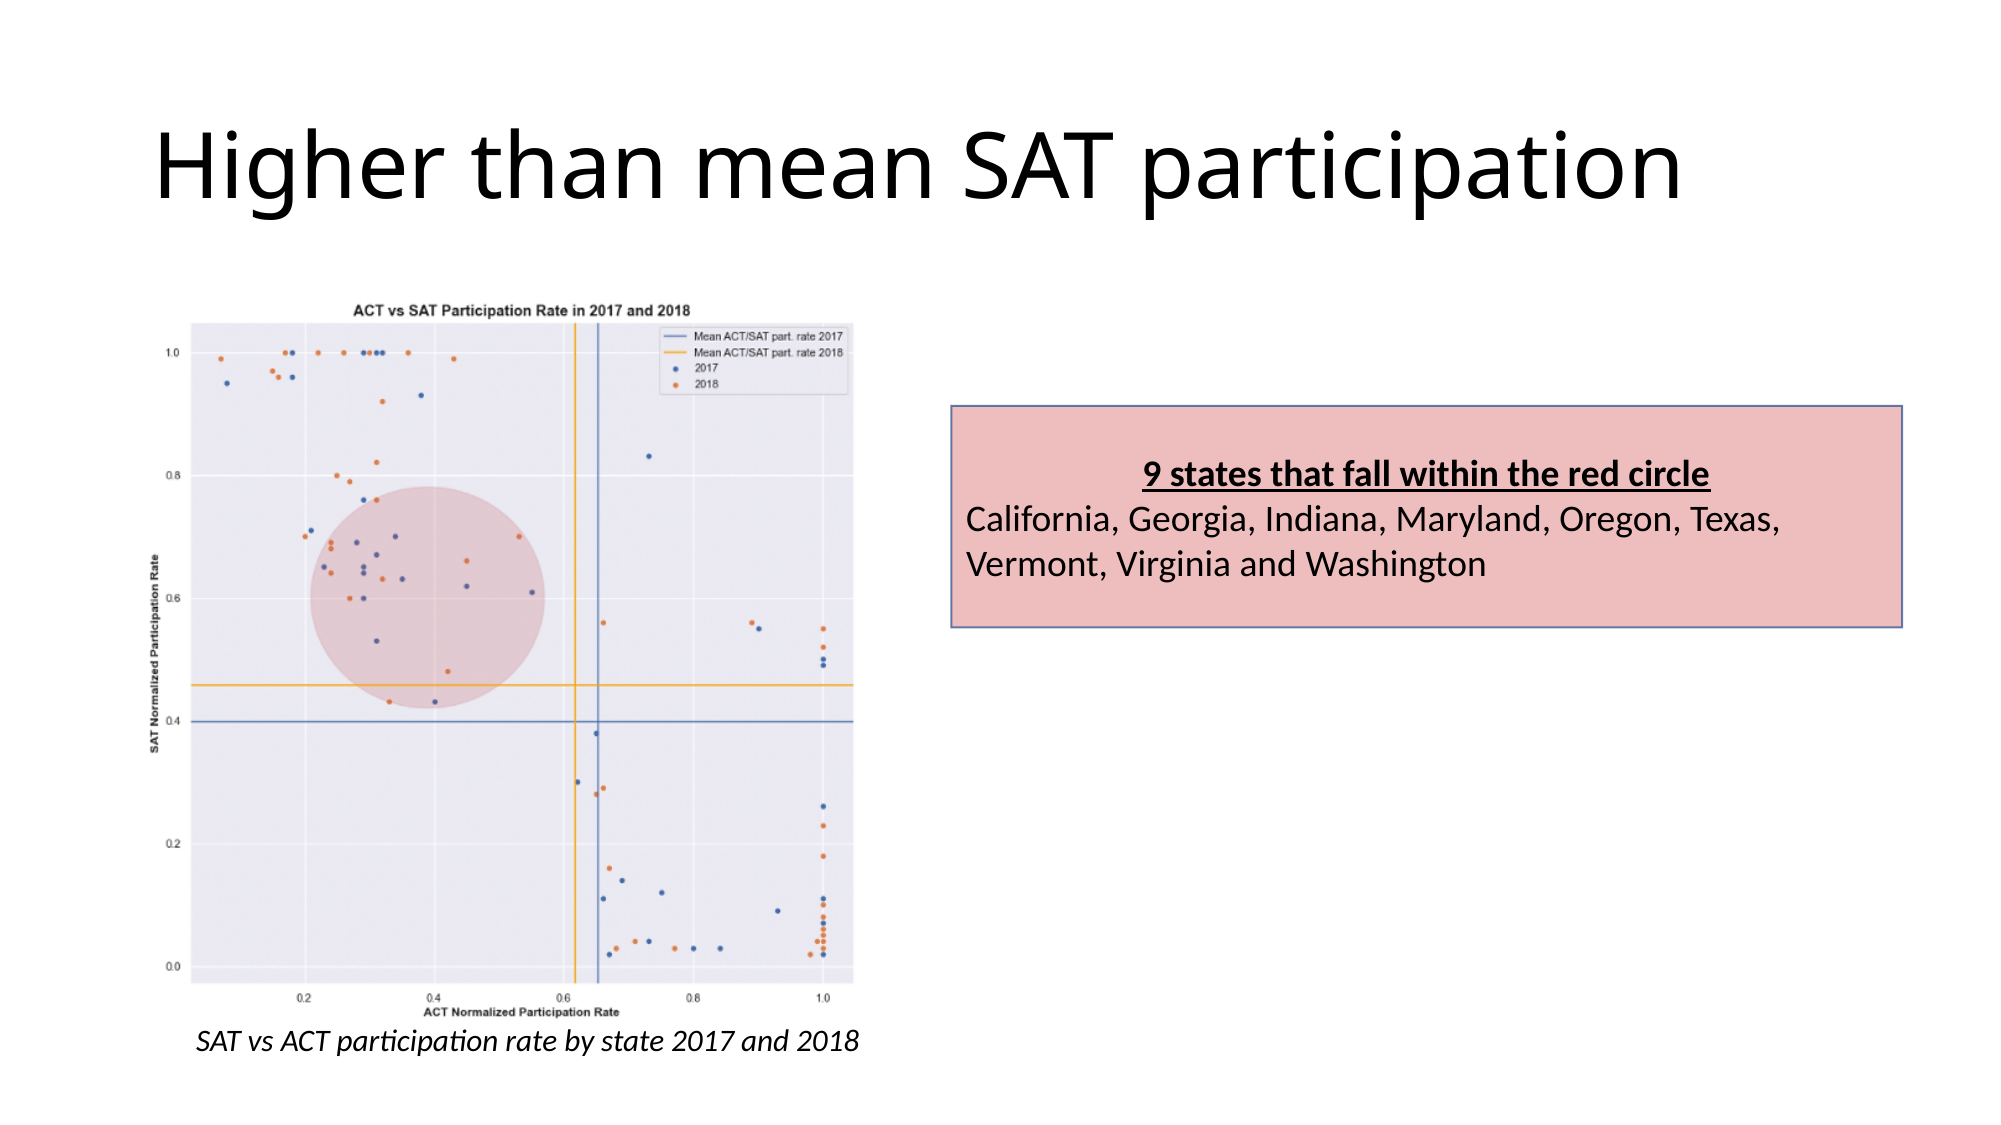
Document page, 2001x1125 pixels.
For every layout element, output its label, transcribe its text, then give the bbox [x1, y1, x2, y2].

title Higher than mean SAT participation [137, 59, 1863, 278]
picture [137, 299, 867, 1024]
text_box 9 states that fall within the red circle California, Georgia, Indiana, Maryland, Oregon, Texas, Vermont, Virginia and Washington [950, 405, 1903, 628]
text_box SAT vs ACT participation rate by state 2017 and 2018 [181, 1013, 925, 1066]
